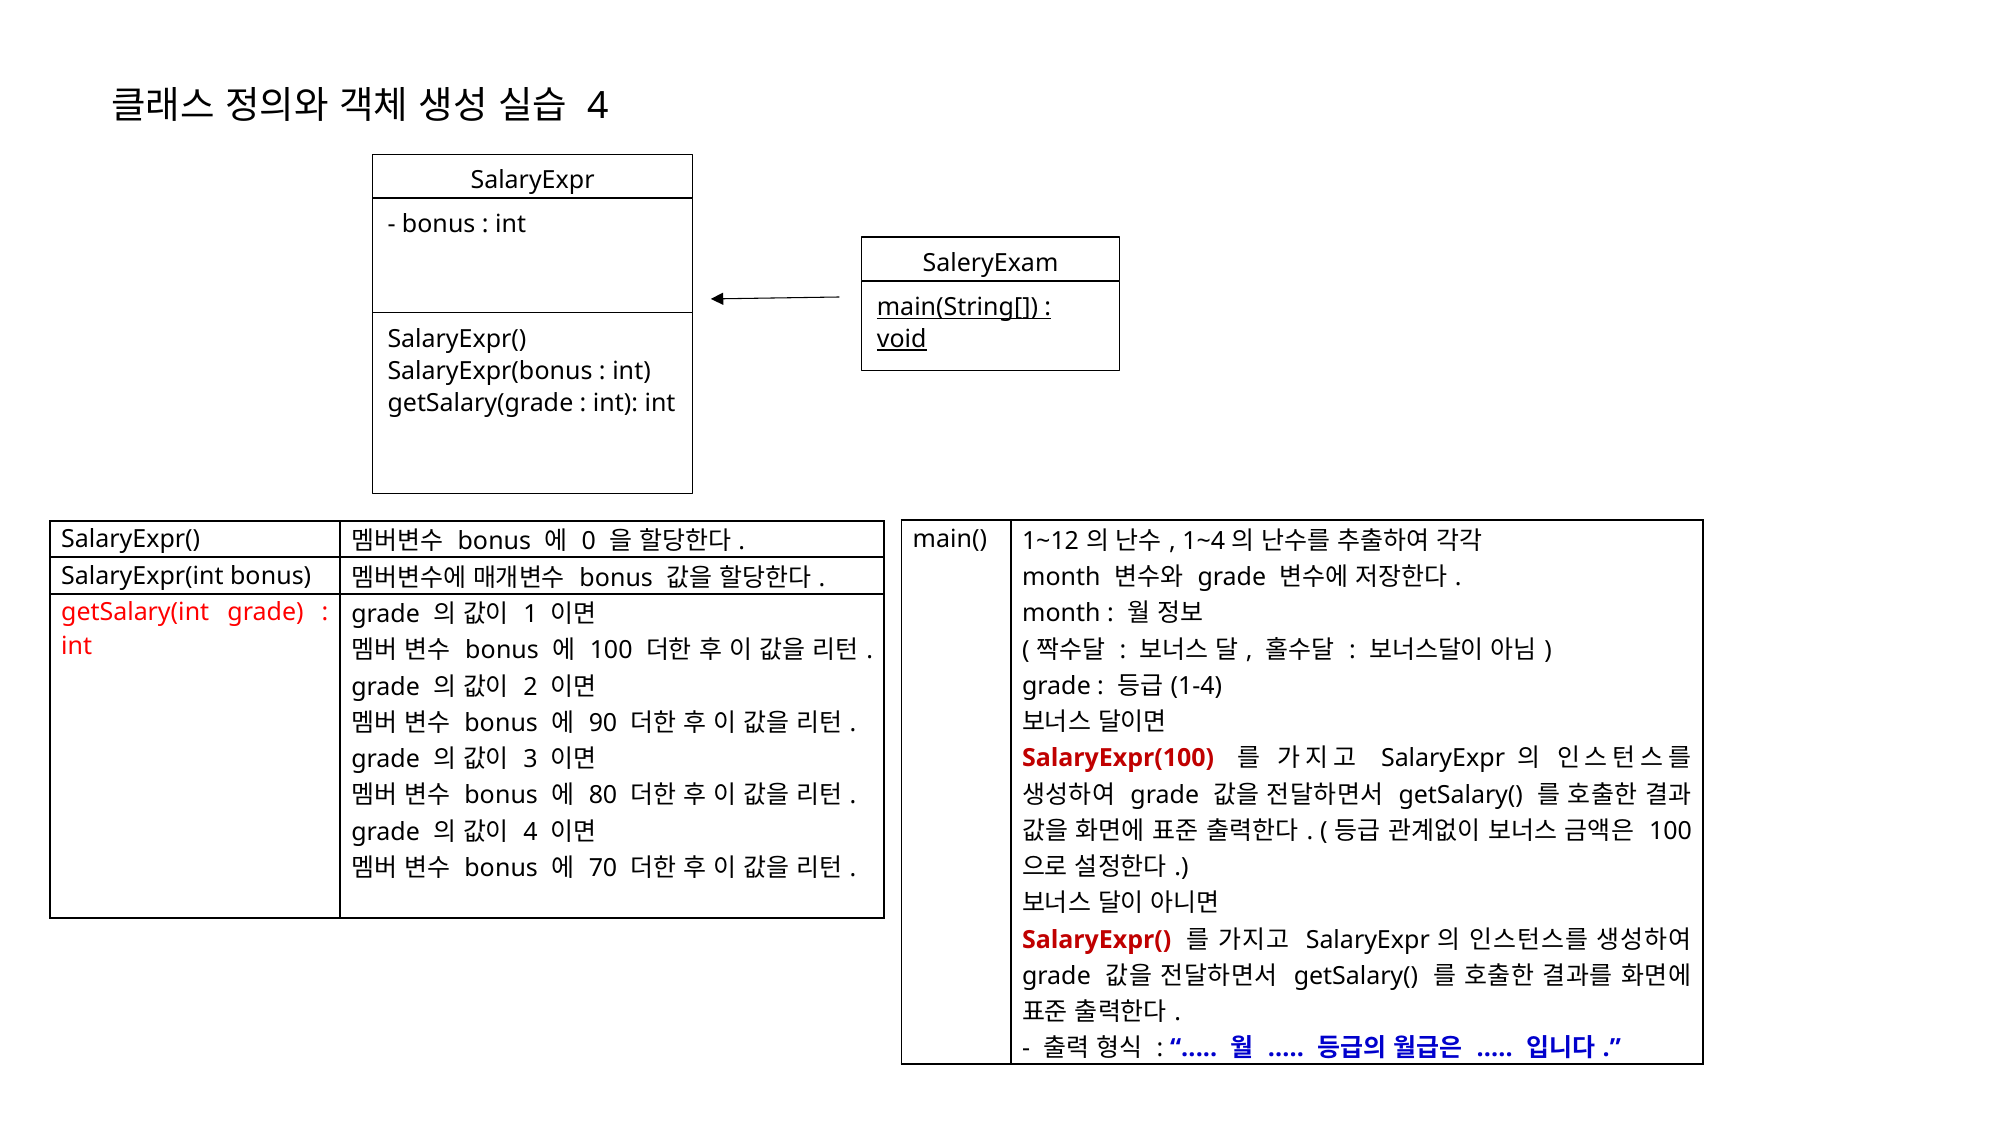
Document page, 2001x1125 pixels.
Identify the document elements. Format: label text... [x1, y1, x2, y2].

text_box [528, 494, 572, 577]
table_header 멤버변수 bonus 에 0 을 할당한다. [341, 522, 528, 556]
table_cell getSalary(int grade) : int [51, 595, 339, 917]
table_header SalaryExpr() [51, 522, 339, 556]
table_header main() [902, 521, 1010, 1063]
text_box 클래스 정의와 객체 생성 실습 4 [96, 73, 696, 134]
table_cell grade 의 값이 1 이면 멤버 변수 bonus 에 100 더한 후 이 값을 리턴. grade 의 값이 2 이면 멤버 변수 bonus 에 90 더한 후 이 값을 리턴. grade 의 값이 3 이면 멤버 변수 bonus 에 80 더한 후 이 값을 리턴. grade 의 값이 4 이면 멤버 변수 bonus 에 70 더한 후 이 값을 리턴. [341, 595, 883, 917]
table_header 멤버변수 bonus 에 0 을 할당한다. [572, 522, 883, 556]
table_cell 멤버변수에 매개변수 bonus 값을 할당한다. [341, 558, 883, 593]
table_header 1~12의 난수, 1~4의 난수를 추출하여 각각 month 변수와 grade 변수에 저장한다. month : 월 정보 (짝수달 : 보너스 달, 홀수달 : 보너스달이 아님) grade : 등급(1-4) 보너스 달이면 SalaryExpr(100) 를 가지고 SalaryExpr의 인스턴스를 생성하여 grade 값을 전달하면서 getSalary() 를 호출한 결과 값을 화면에 표준 출력한다. (등급 관계없이 보너스 금액은 100 으로 설정한다.) 보너스 달이 아니면 SalaryExpr() 를 가지고 SalaryExpr의 인스턴스를 생성하여 grade 값을 전달하면서 getSalary() 를 호출한 결과를 화면에 표준 출력한다. - 출력 형식 : “..... 월 ..... 등급의 월급은 ..... 입니다.” [1012, 521, 1702, 1063]
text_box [372, 154, 1120, 494]
table_cell SalaryExpr(int bonus) [51, 558, 339, 593]
